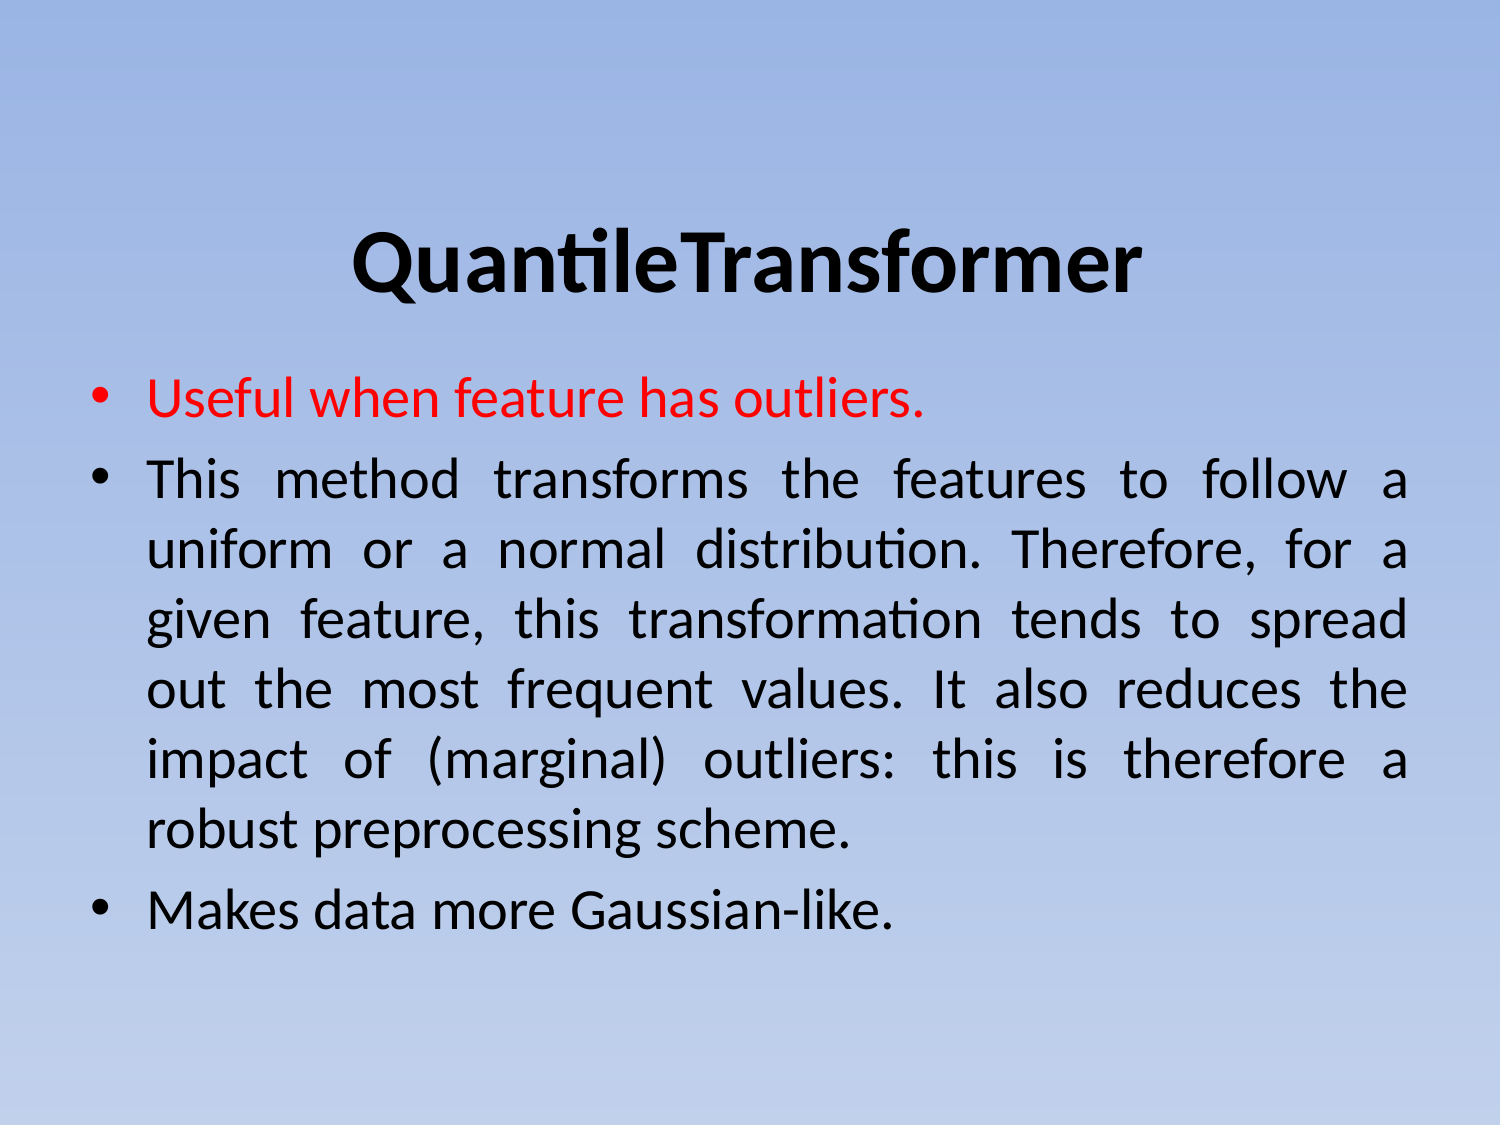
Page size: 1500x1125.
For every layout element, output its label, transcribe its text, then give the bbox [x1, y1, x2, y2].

title QuantileTransformer [73, 162, 1424, 350]
list Useful when feature has outliers. This method transforms the features to follow a uniform or a normal distribution. Therefore, for a given feature, this transformation tends to spread out the most frequent values. It also reduces the impact of (marginal) outliers: this is therefore a robust preprocessing scheme. Makes data more Gaussian-like. [75, 351, 1425, 1094]
